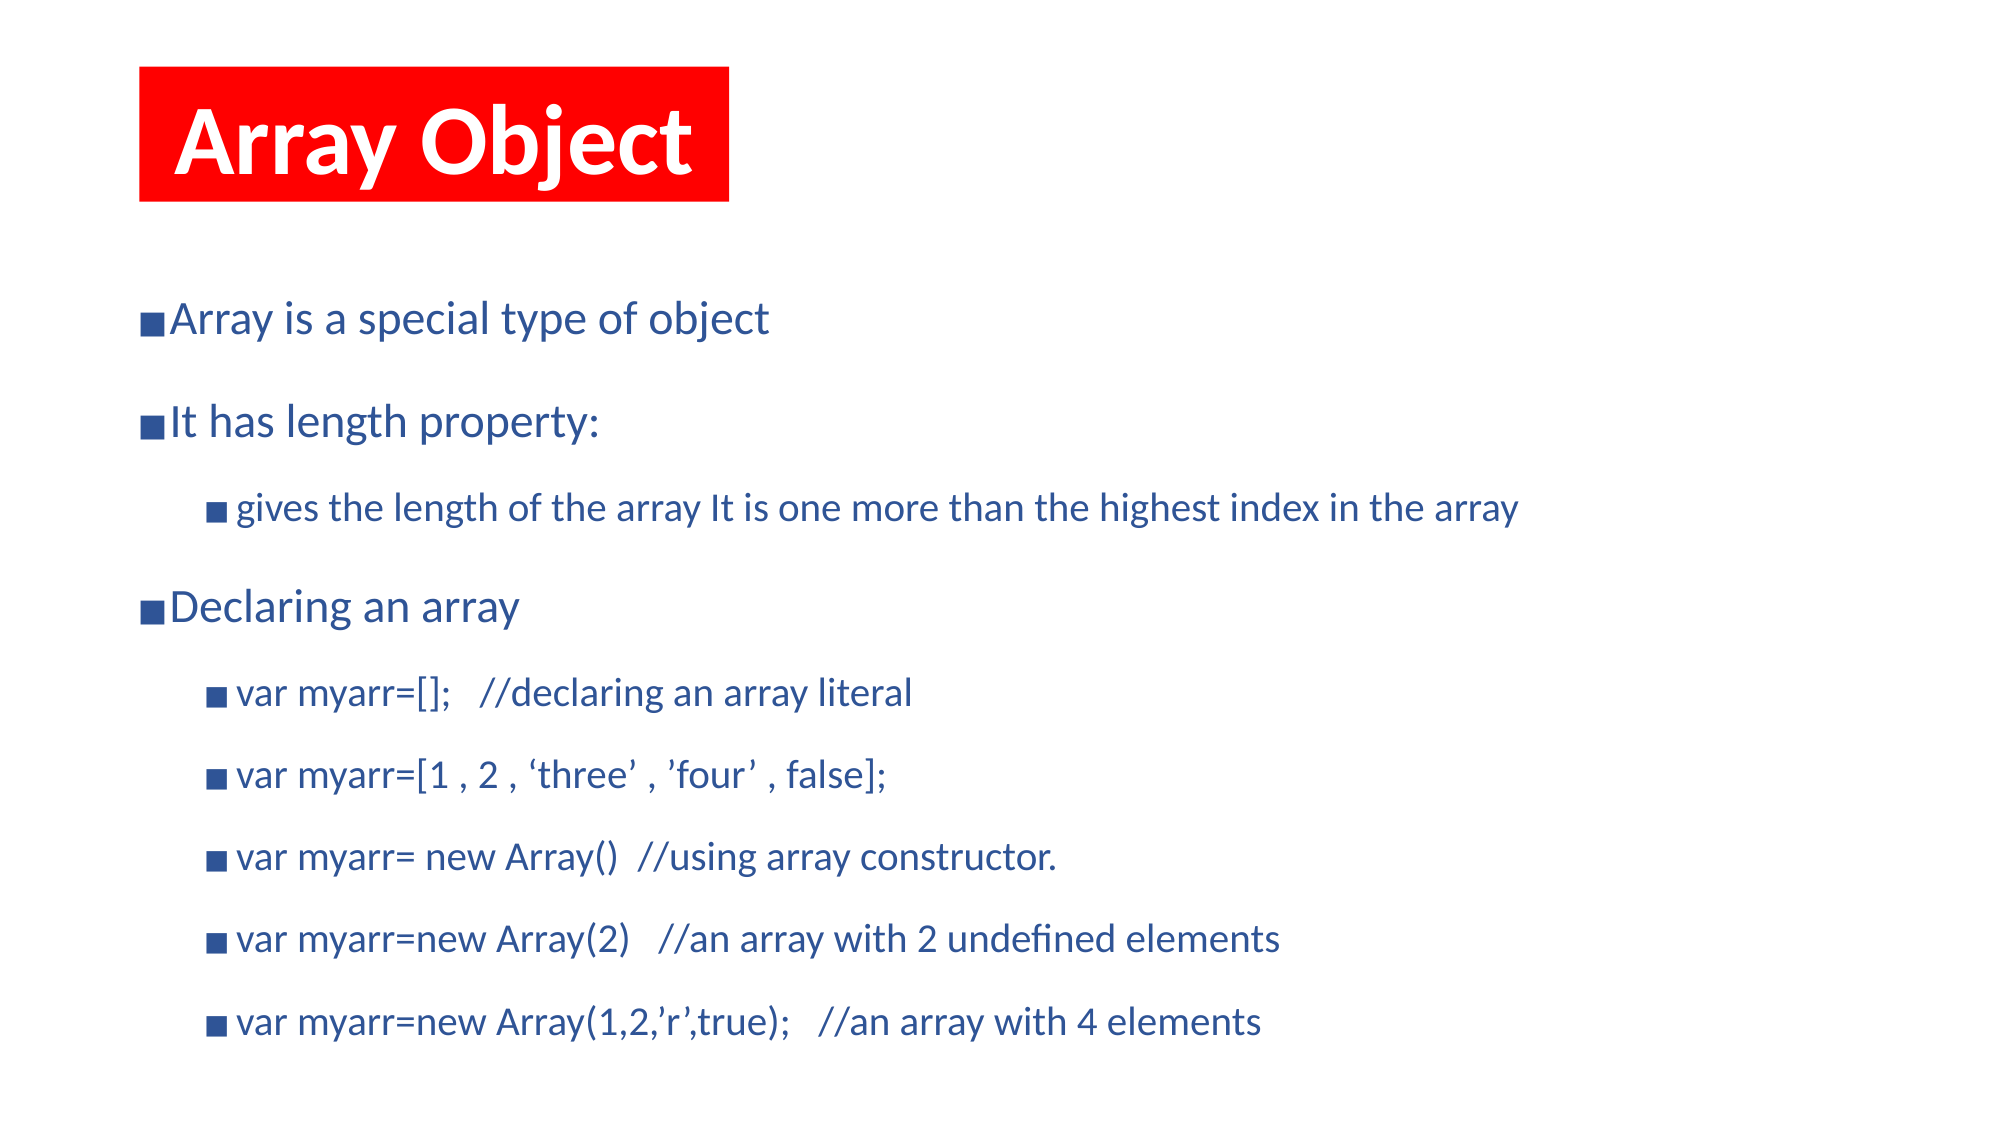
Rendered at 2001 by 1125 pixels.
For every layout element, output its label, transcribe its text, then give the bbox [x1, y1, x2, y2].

list Array is a special type of object It has length property: gives the length of the array It is one more than the highest index in the array Declaring an array var myarr=[]; //declaring an array literal var myarr=[1 , 2 , ‘three’ , ’four’ , false]; var myarr= new Array() //using array constructor. var myarr=new Array(2) //an array with 2 undefined elements var myarr=new Array(1,2,’r’,true); //an array with 4 elements [121, 250, 1939, 1059]
text_box Array Object [139, 66, 730, 202]
